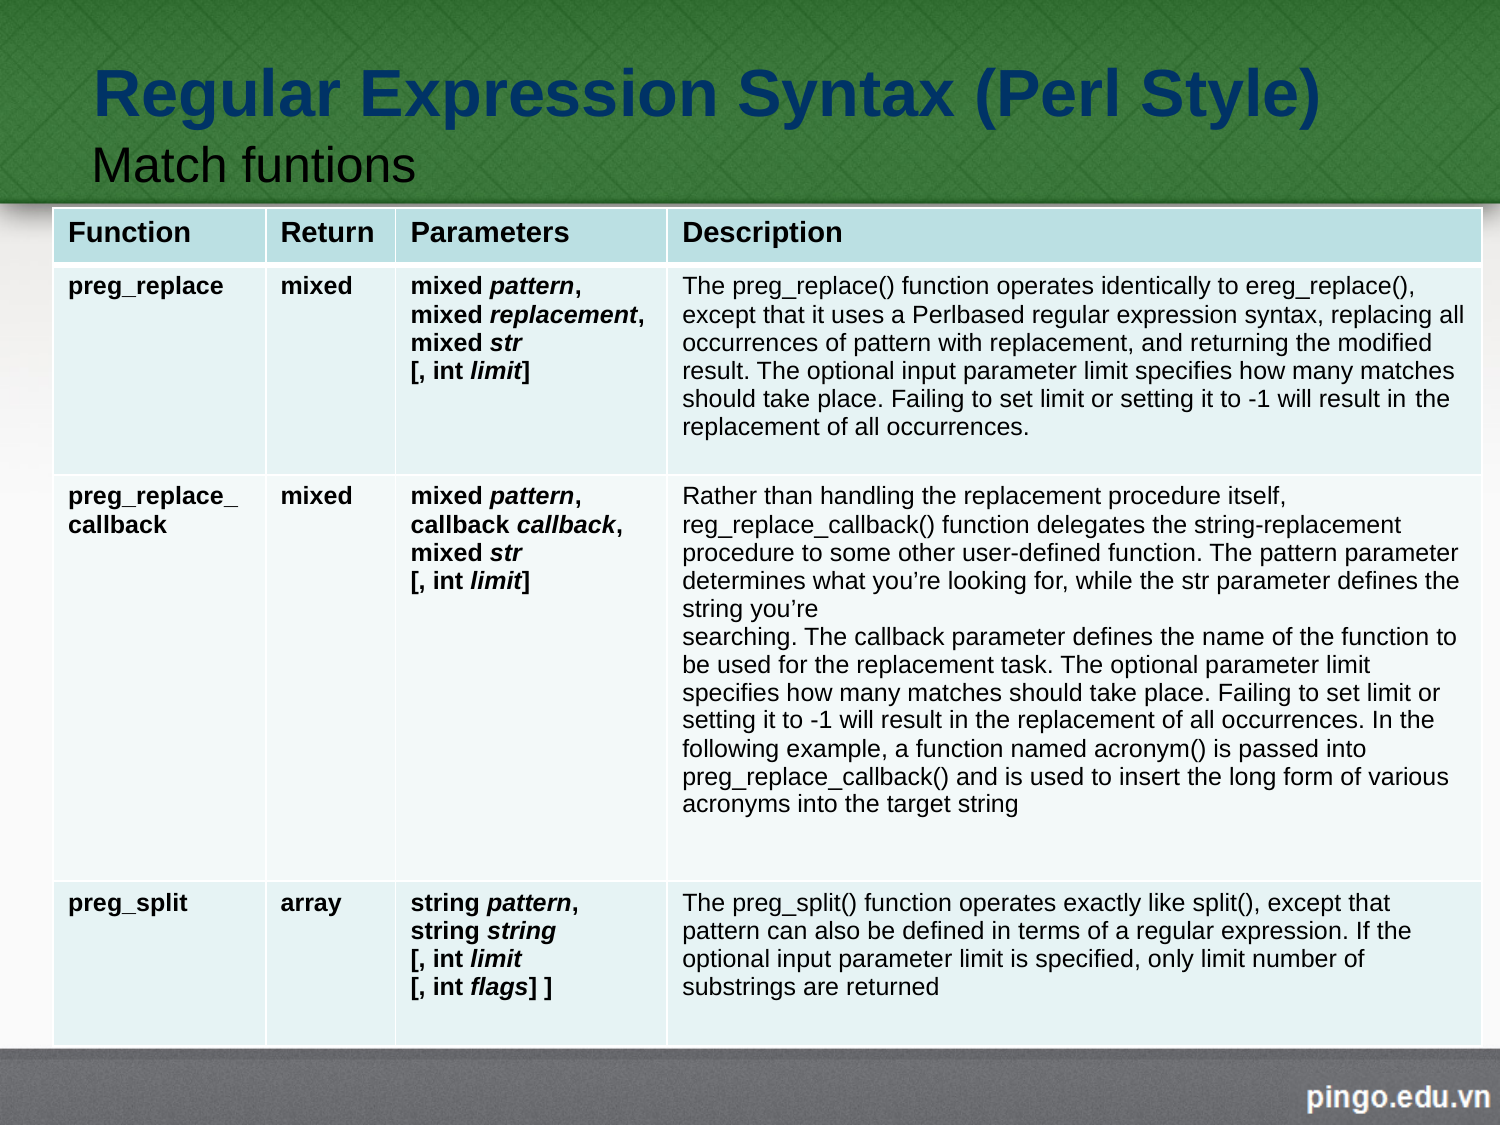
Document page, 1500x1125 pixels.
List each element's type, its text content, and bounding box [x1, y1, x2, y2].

table_cell mixed [267, 476, 395, 880]
picture [0, 0, 1500, 1125]
table_cell preg_replace [54, 268, 265, 474]
text_box Regular Expression Syntax (Perl Style) [78, 42, 1338, 138]
table_cell Rather than handling the replacement procedure itself, reg_replace_callback() function delegates the string-replacement procedure to some other user-defined function. The pattern parameter determines what you’re looking for, while the str parameter defines the string you’re searching. The callback parameter defines the name of the function to be used for the replacement task. The optional parameter limit specifies how many matches should take place. Failing to set limit or setting it to -1 will result in the replacement of all occurrences. In the following example, a function named acronym() is passed into preg_replace_callback() and is used to insert the long form of various acronyms into the target string [668, 476, 1481, 880]
table_cell string pattern, string string [, int limit [, int flags] ] [396, 882, 666, 1045]
table_header Function [54, 209, 265, 262]
table_header Return [267, 209, 395, 262]
table_cell mixed [267, 268, 395, 474]
table_header Parameters [396, 209, 666, 262]
table_cell preg_replace_callback [54, 476, 265, 880]
table_header Description [668, 209, 1481, 262]
text_box Match funtions [76, 124, 432, 200]
table_cell array [267, 882, 395, 1045]
table_cell The preg_split() function operates exactly like split(), except that pattern can also be defined in terms of a regular expression. If the optional input parameter limit is specified, only limit number of substrings are returned [668, 882, 1481, 1045]
table_cell mixed pattern, callback callback, mixed str [, int limit] [396, 476, 666, 880]
table_cell preg_split [54, 882, 265, 1045]
table_cell mixed pattern, mixed replacement, mixed str [, int limit] [396, 268, 666, 474]
table_cell The preg_replace() function operates identically to ereg_replace(), except that it uses a Perlbased regular expression syntax, replacing all occurrences of pattern with replacement, and returning the modified result. The optional input parameter limit specifies how many matches should take place. Failing to set limit or setting it to -1 will result in the replacement of all occurrences. [668, 268, 1481, 474]
